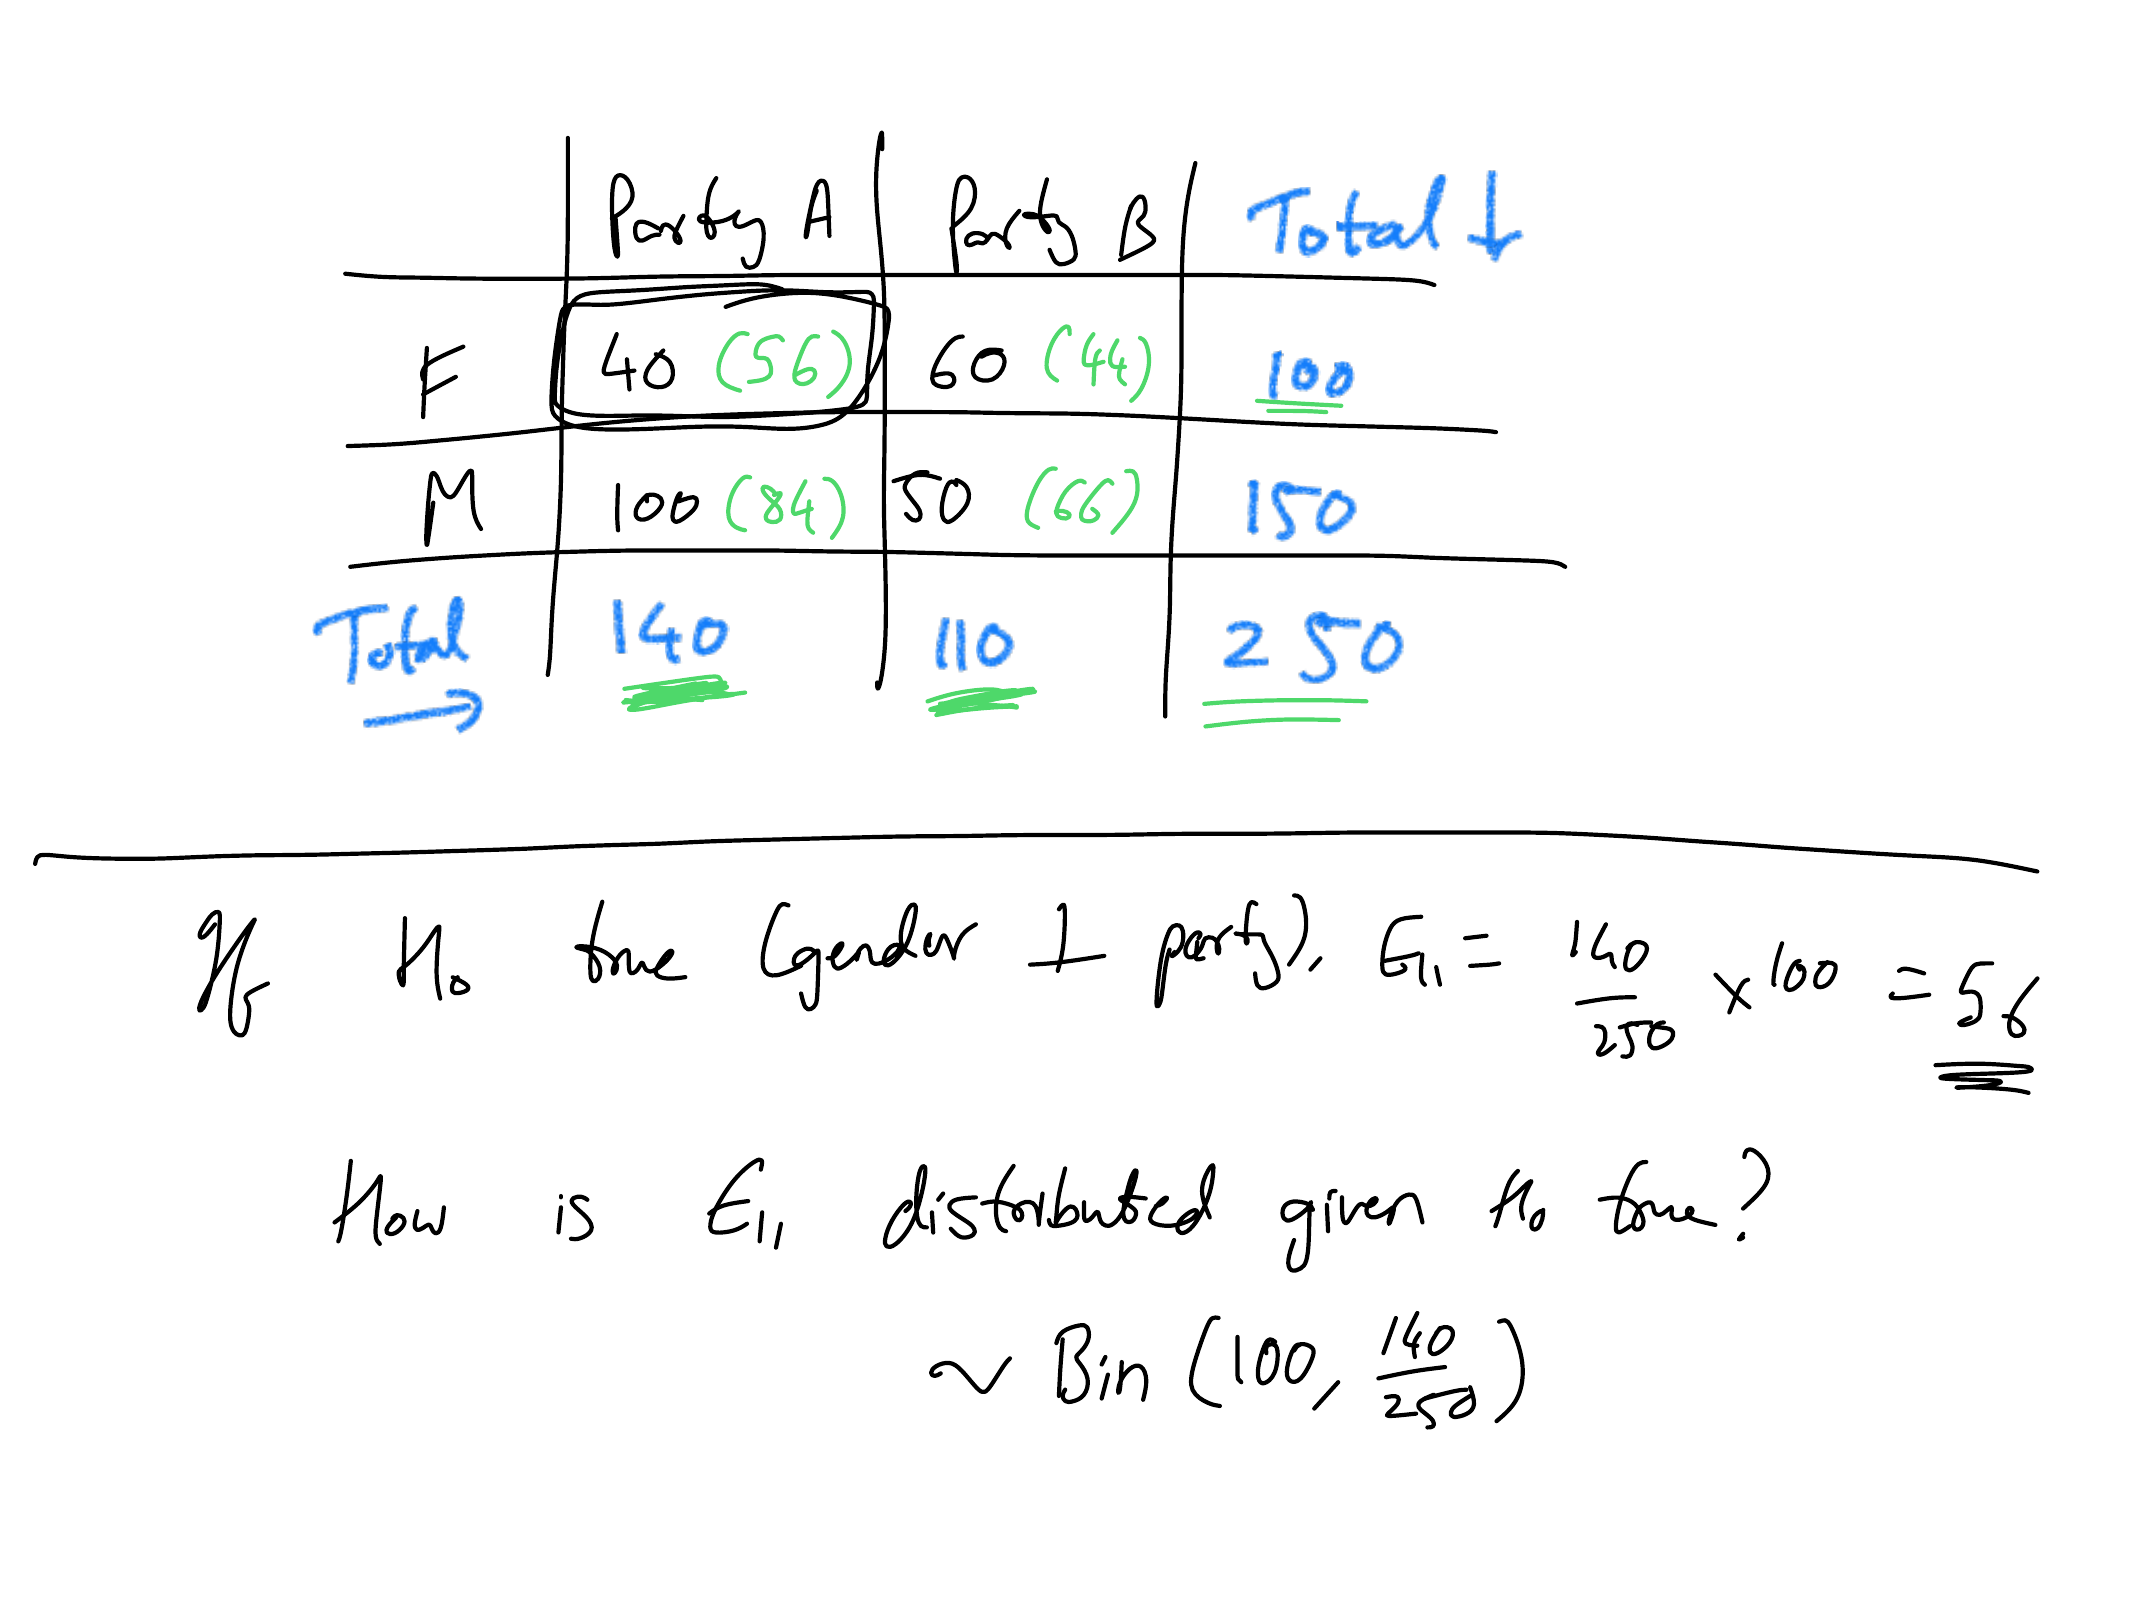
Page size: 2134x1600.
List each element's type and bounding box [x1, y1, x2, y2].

text_box [34, 132, 2038, 1428]
